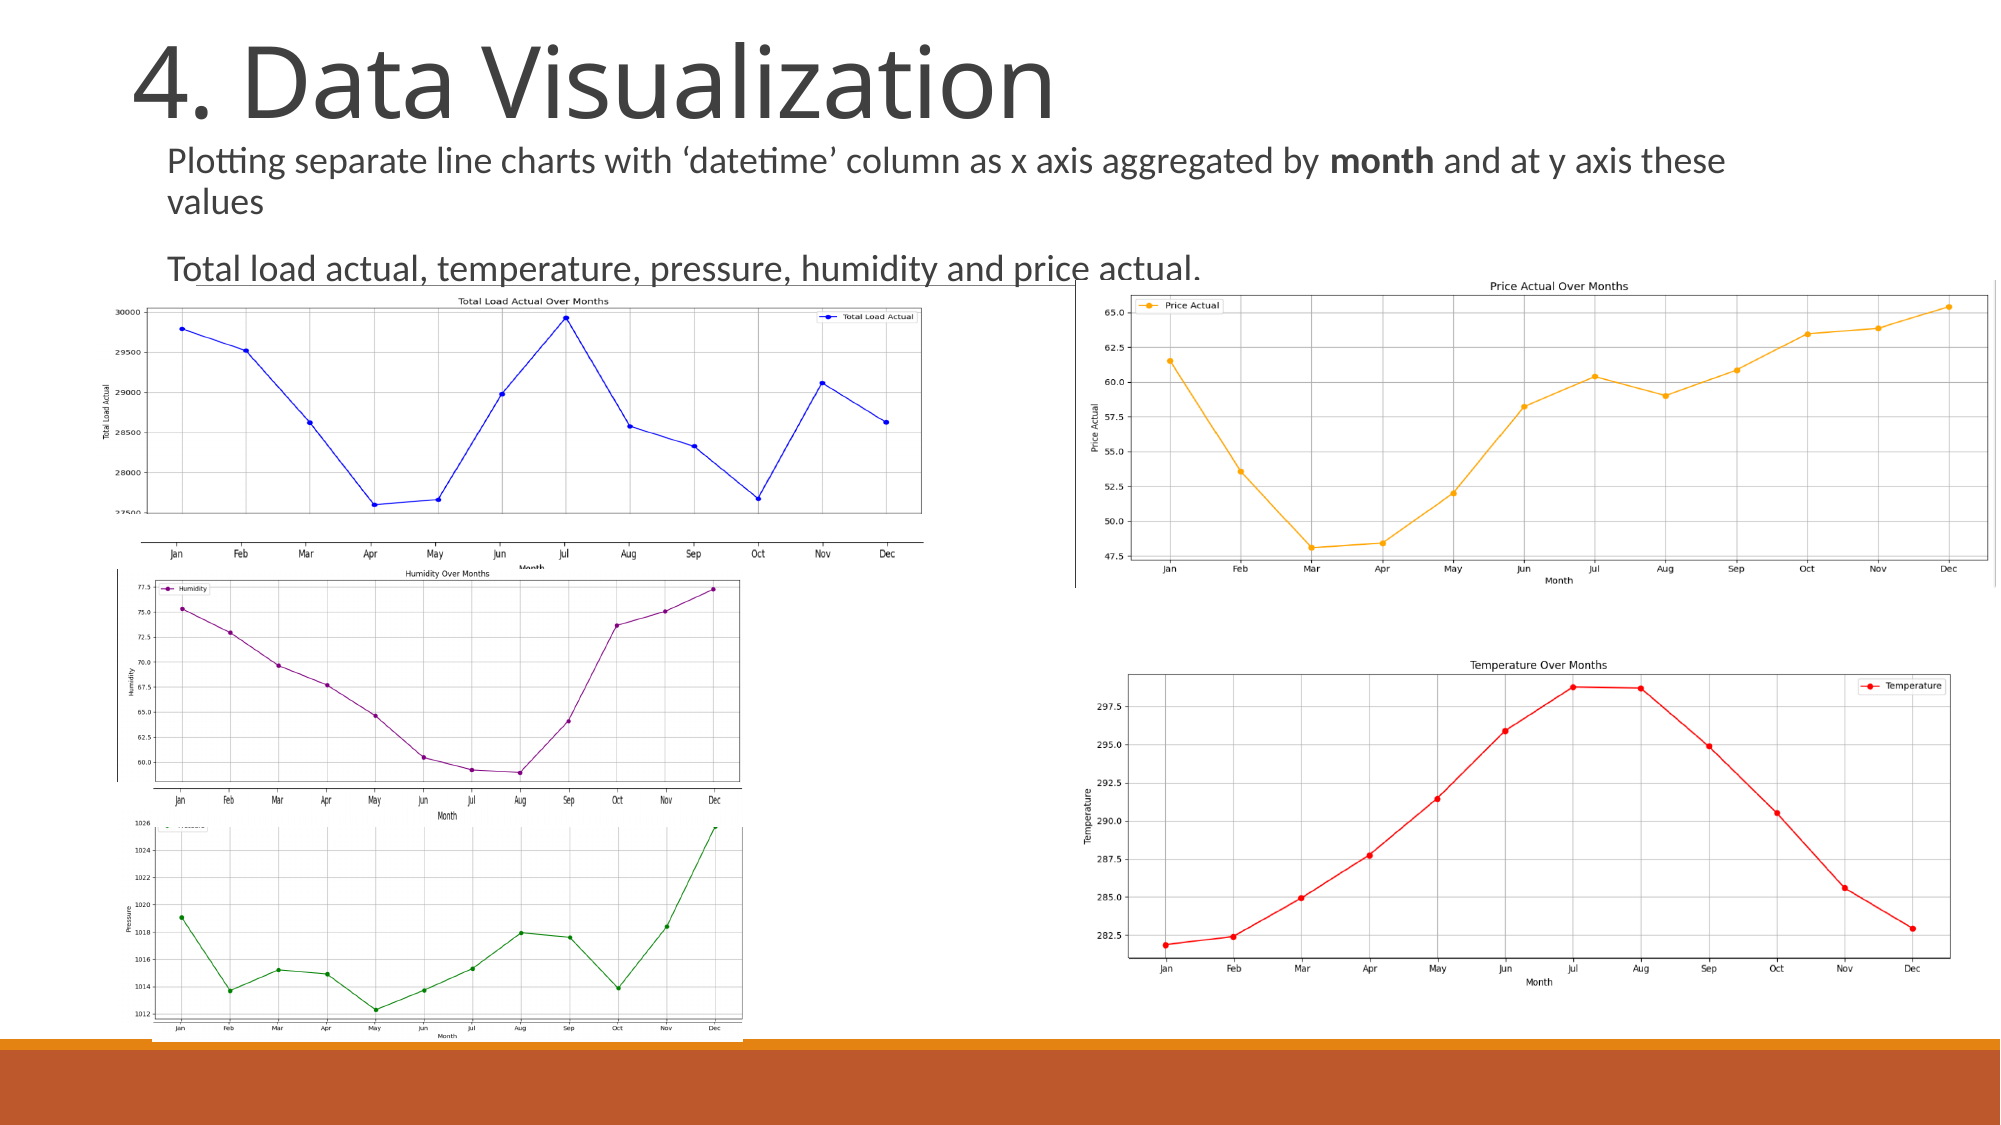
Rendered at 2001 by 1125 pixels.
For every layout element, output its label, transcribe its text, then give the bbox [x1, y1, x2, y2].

title 4. Data Visualization [117, 18, 1768, 147]
picture [97, 293, 925, 515]
picture [1075, 656, 1953, 993]
list Plotting separate line charts with ‘datetime’ column as x axis aggregated by month and at y axis these values Total load actual, temperature, pressure, humidity and price actual. [152, 133, 1803, 298]
picture [117, 542, 925, 782]
picture [117, 788, 743, 1043]
picture [1075, 279, 1997, 589]
